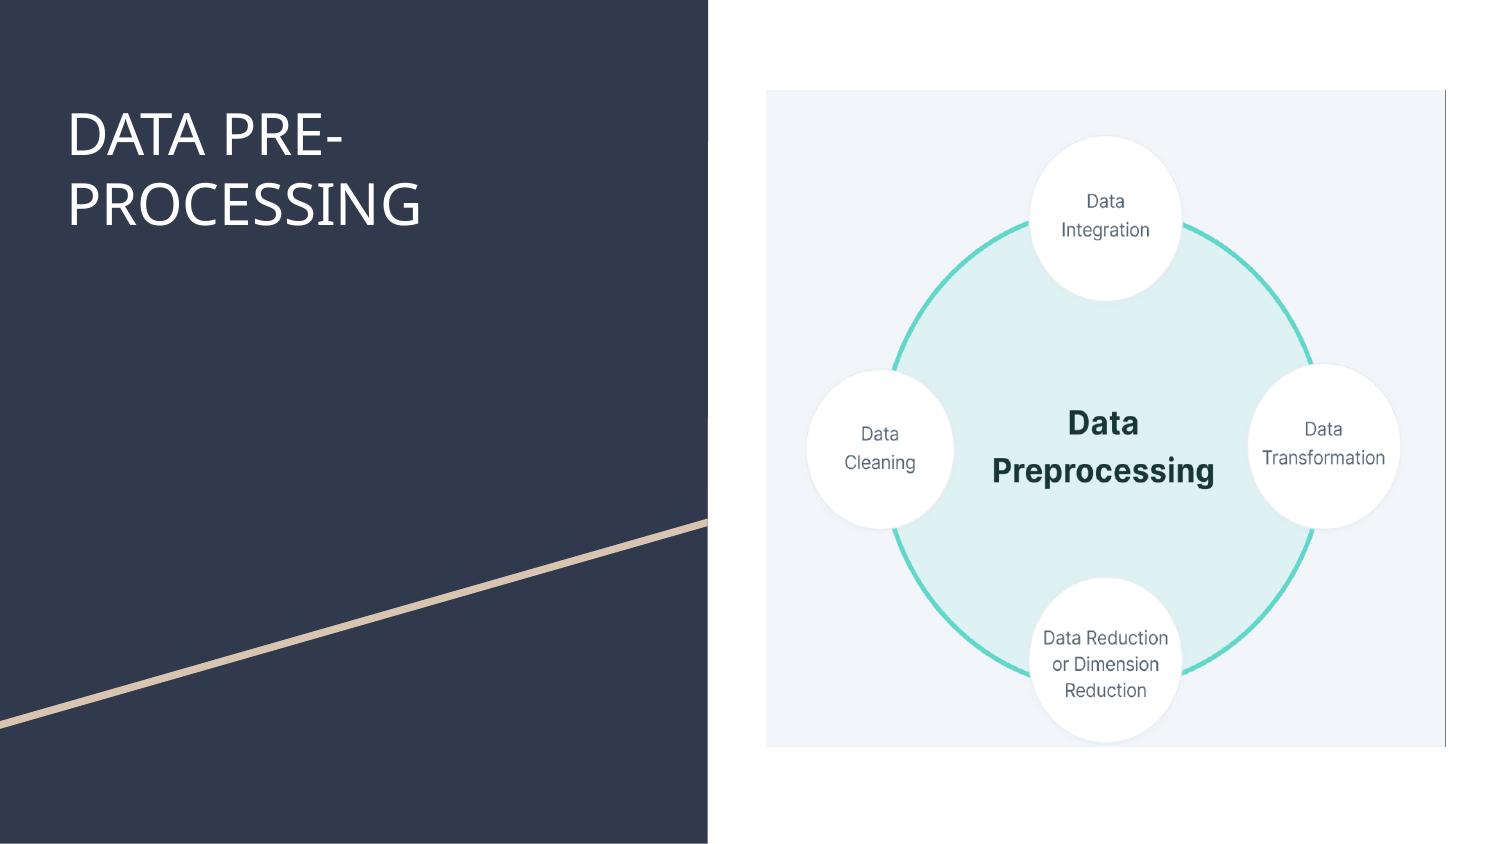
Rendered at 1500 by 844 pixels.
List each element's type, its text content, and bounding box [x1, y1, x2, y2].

picture [765, 89, 1446, 747]
title DATA PRE-PROCESSING [51, 82, 660, 494]
